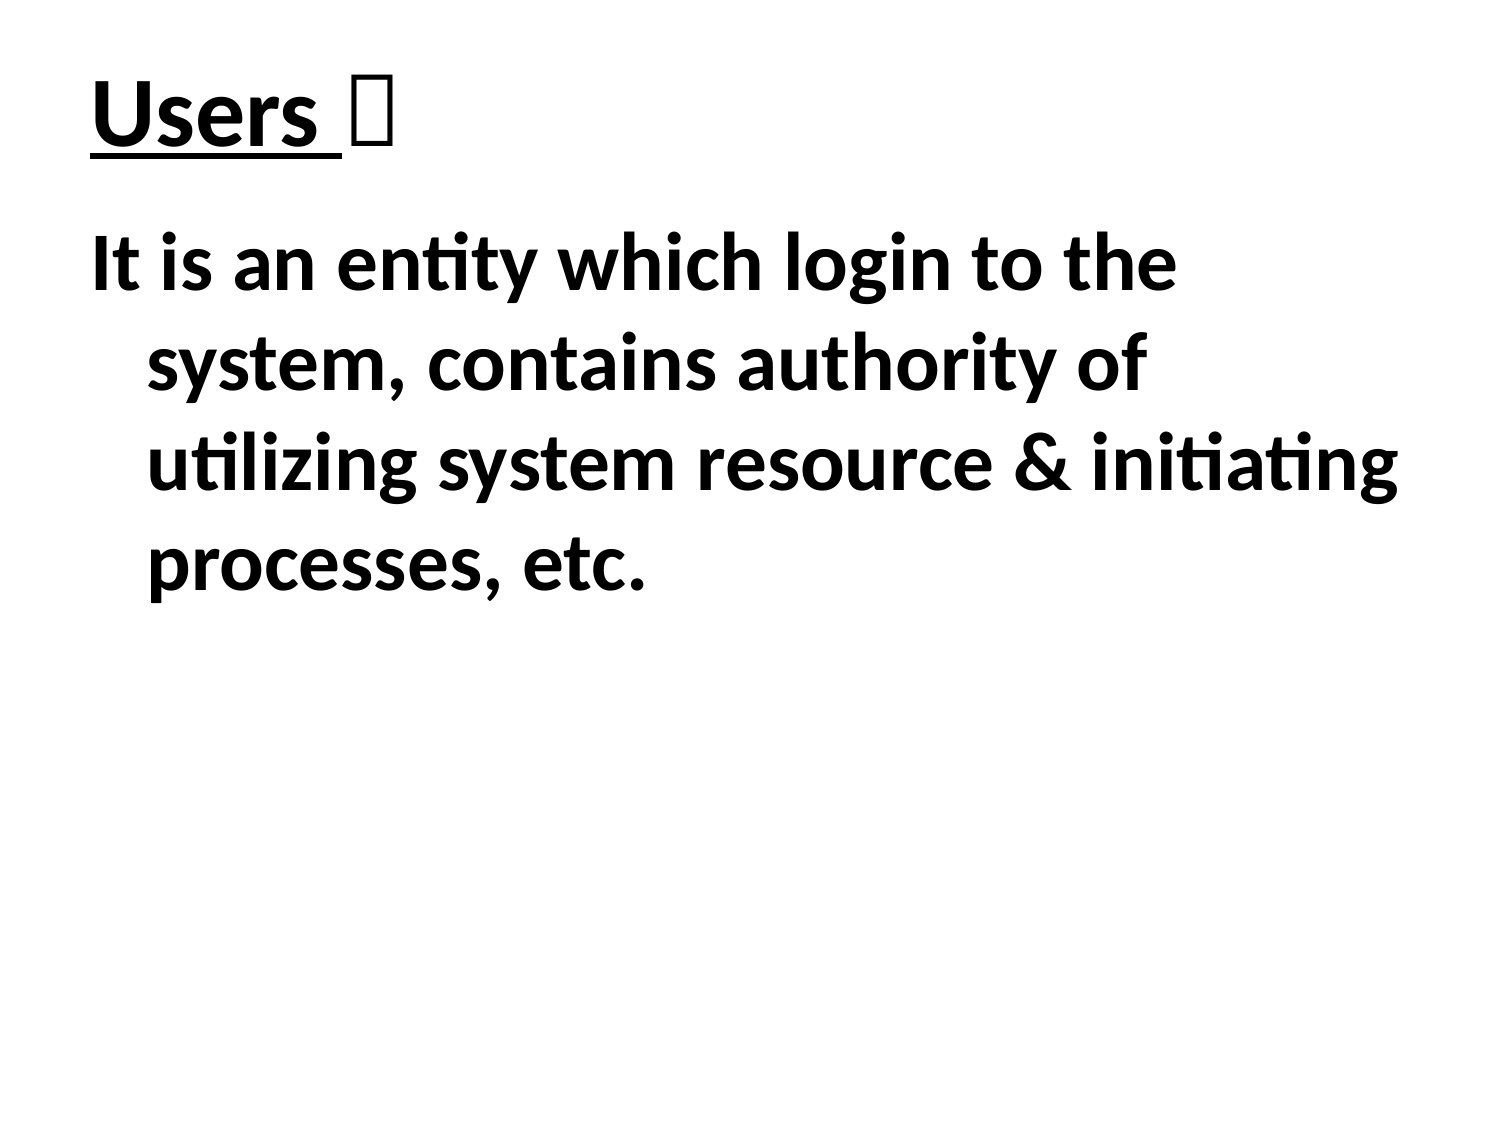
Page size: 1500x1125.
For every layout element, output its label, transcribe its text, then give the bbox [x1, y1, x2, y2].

title Users  [75, 24, 1425, 188]
list It is an entity which login to the system, contains authority of utilizing system resource & initiating processes, etc. [75, 200, 1425, 1063]
